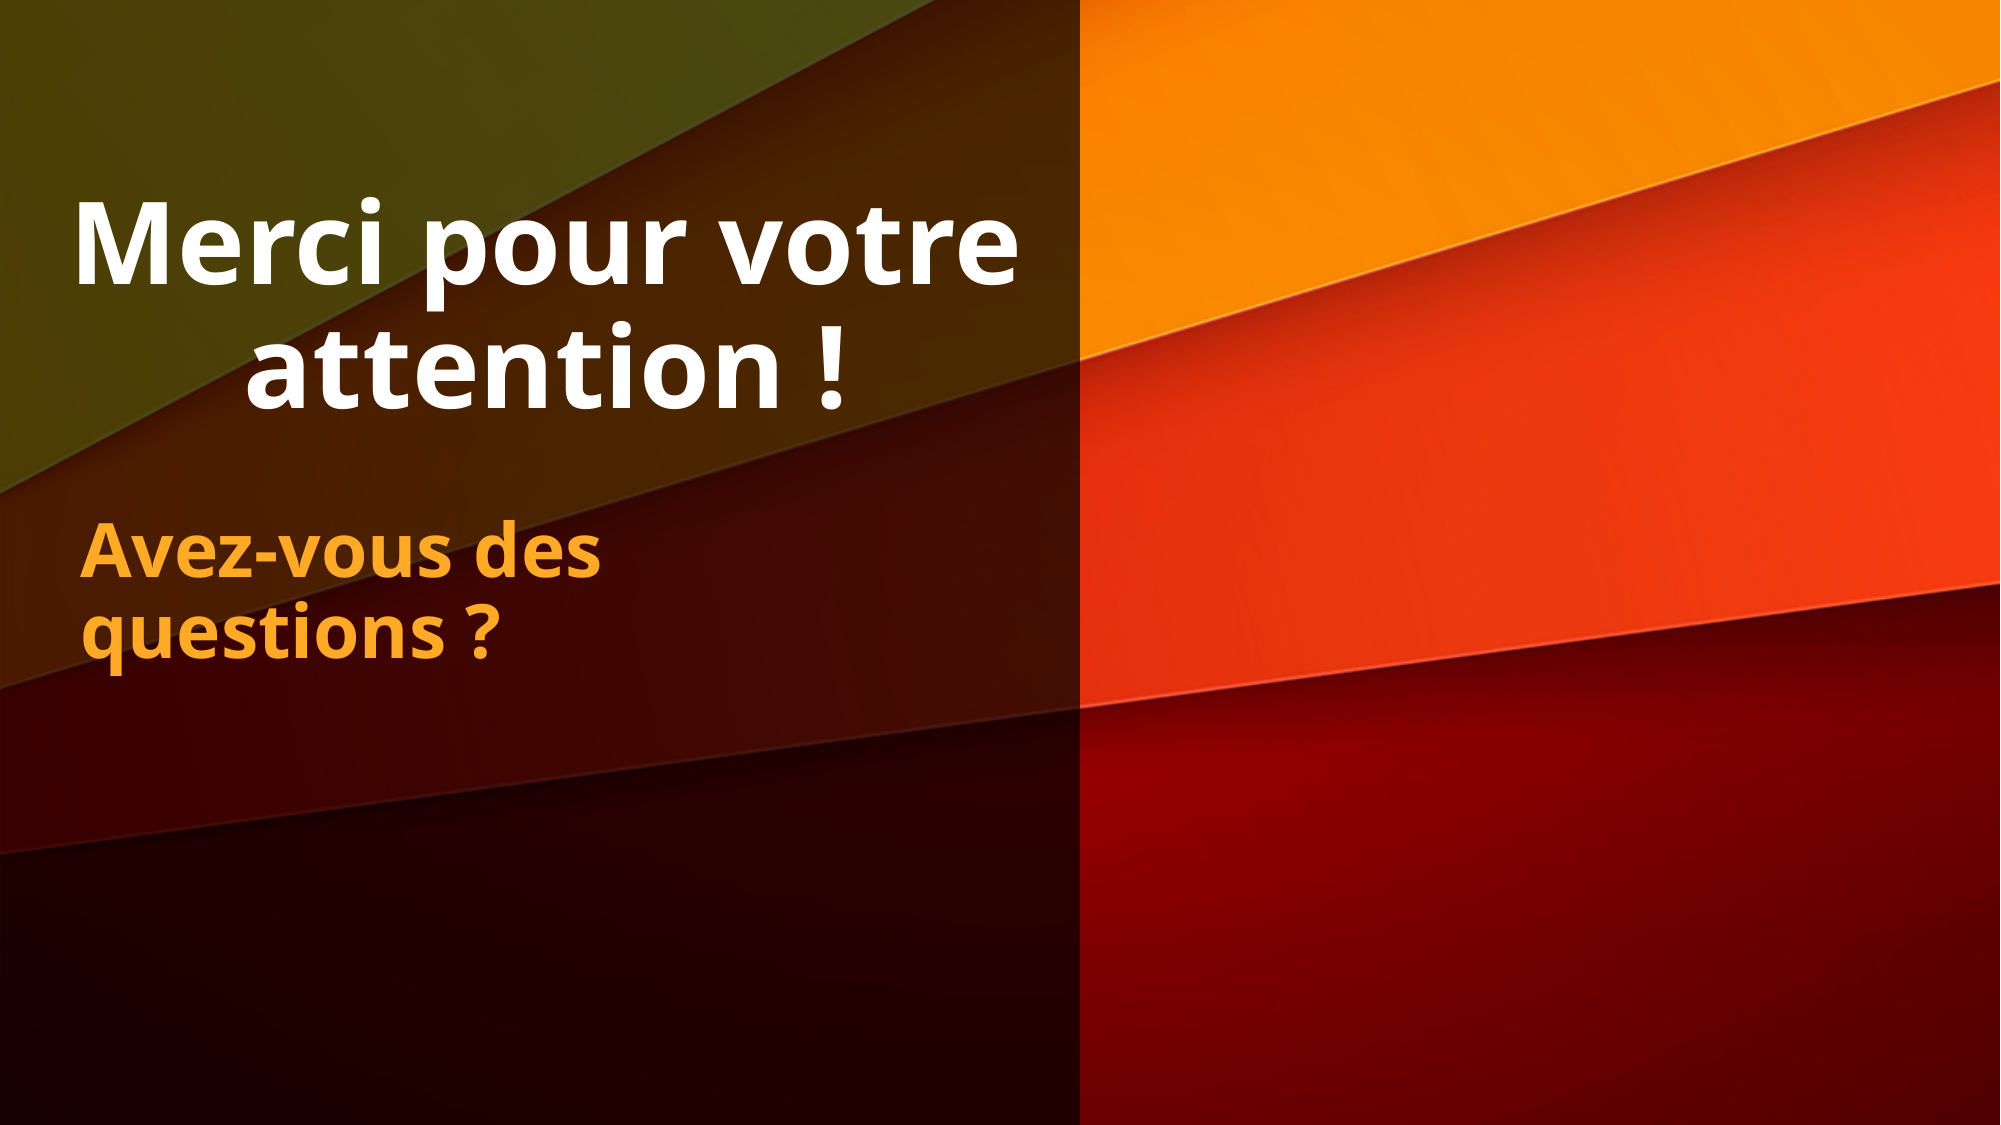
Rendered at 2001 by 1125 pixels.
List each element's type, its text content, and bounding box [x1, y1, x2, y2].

title Merci pour votre attention ! [20, 254, 1072, 434]
list Avez-vous des questions ? [80, 512, 1013, 643]
picture [0, 0, 2000, 1125]
